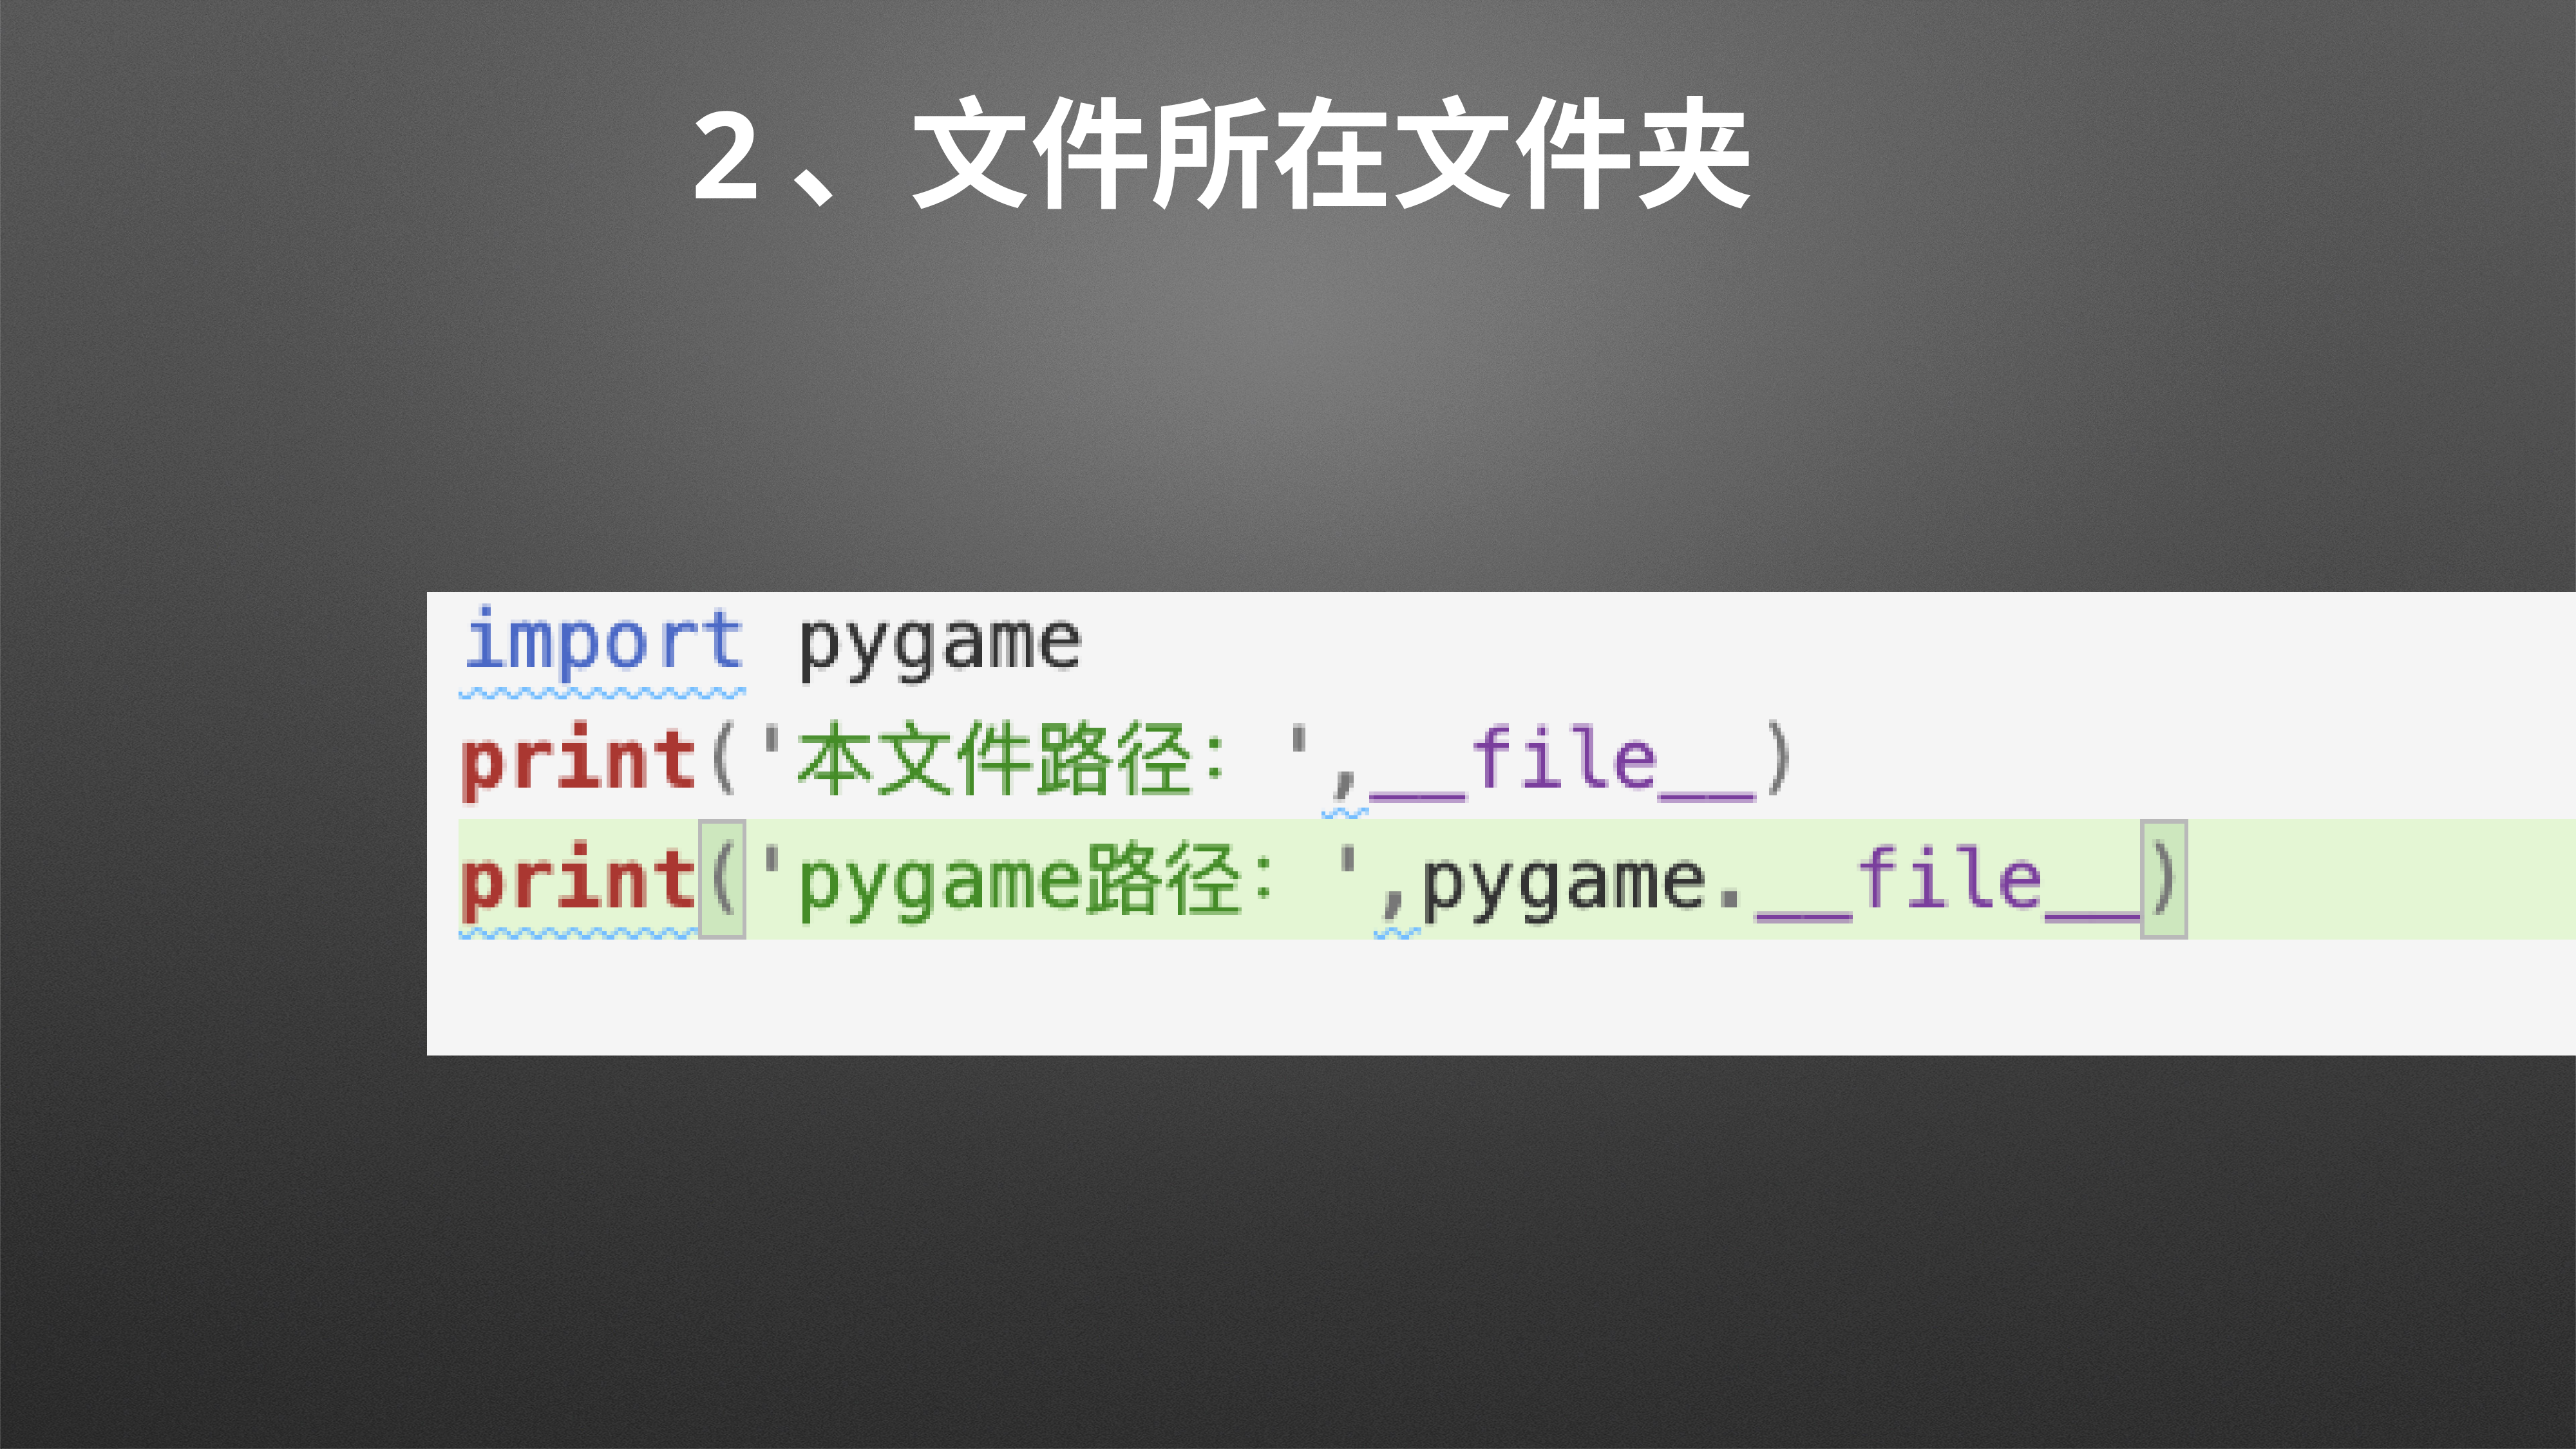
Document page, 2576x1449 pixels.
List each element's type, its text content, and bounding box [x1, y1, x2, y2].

title 2、文件所在文件夹 [86, 1, 2361, 339]
picture [0, 1, 2576, 1449]
text_box [230, 310, 2447, 495]
